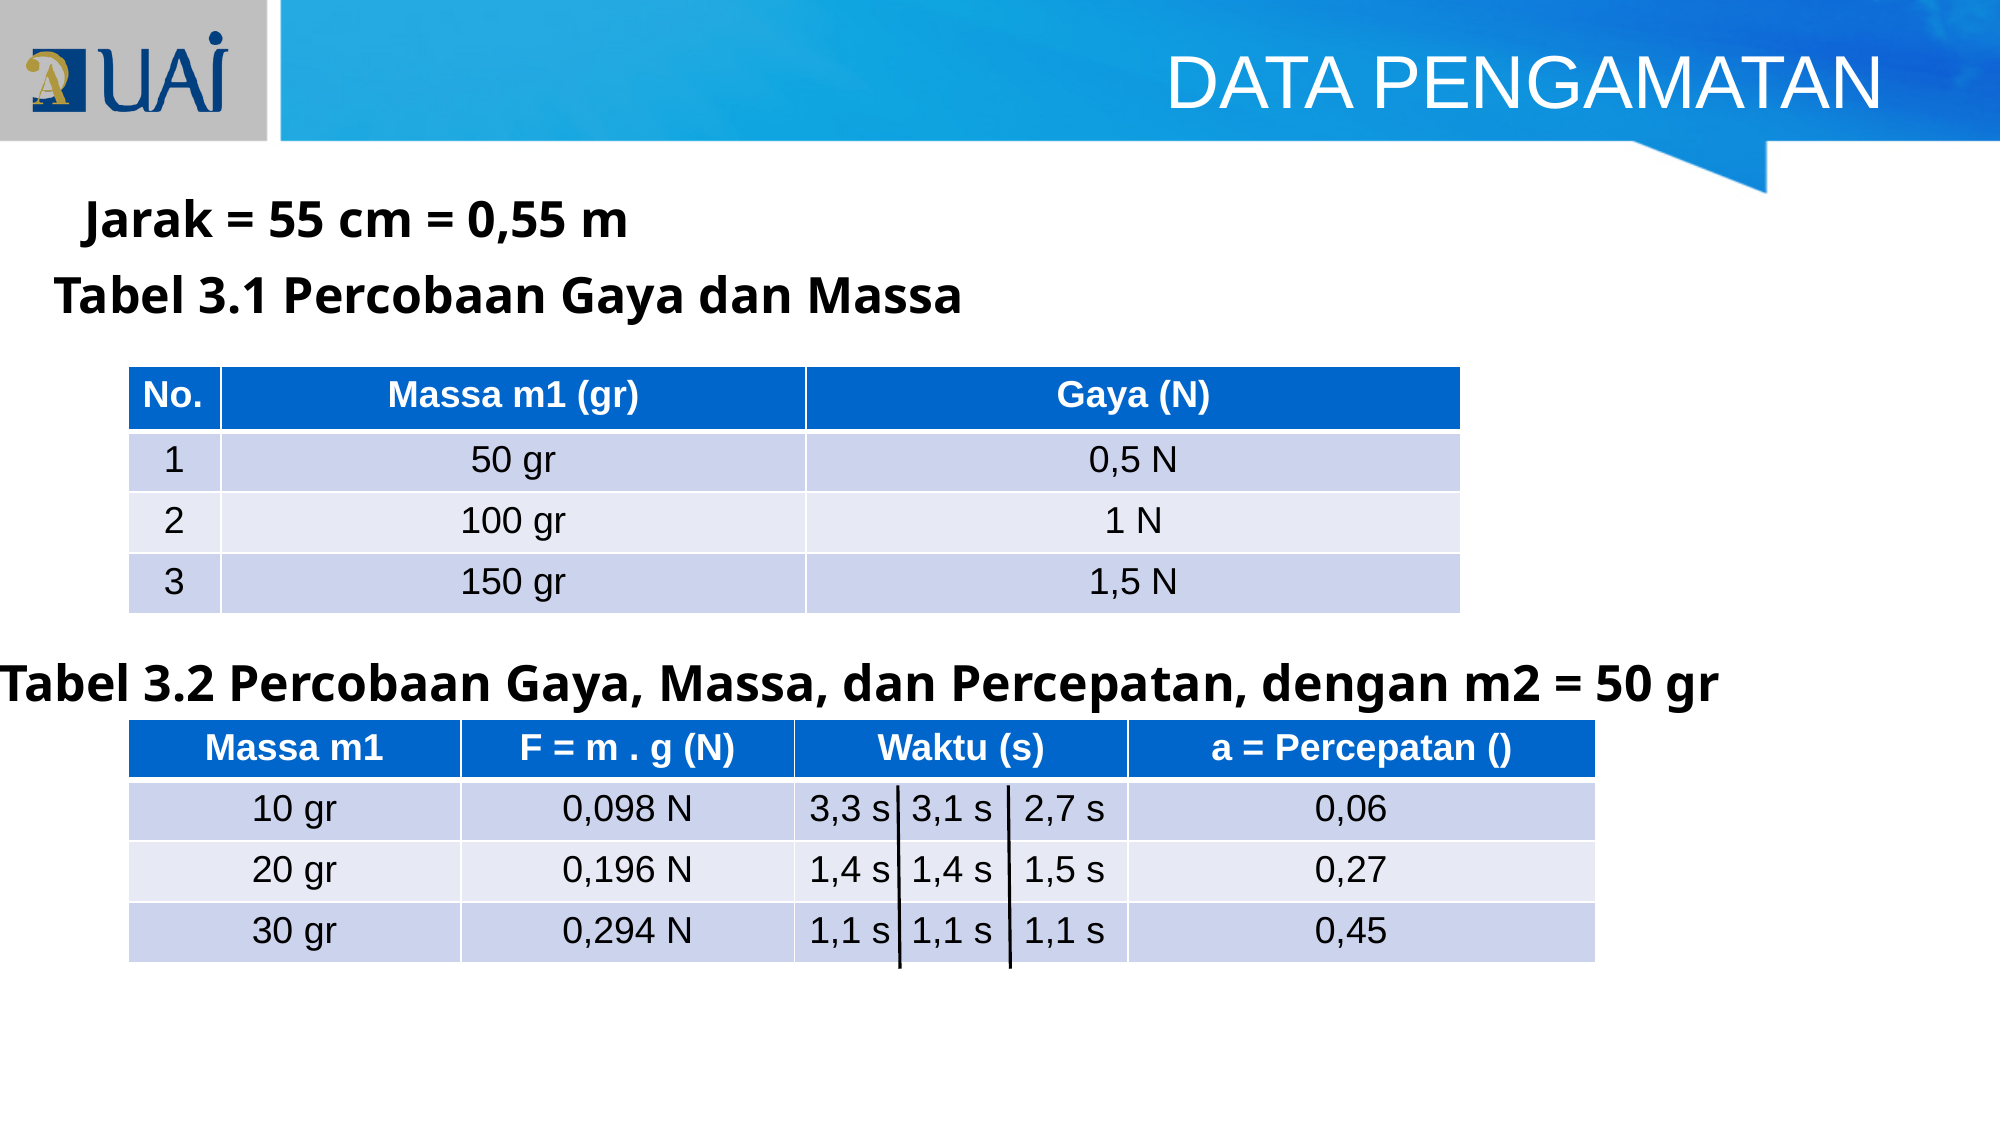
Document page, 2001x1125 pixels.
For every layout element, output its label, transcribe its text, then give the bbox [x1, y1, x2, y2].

table_cell 50 gr [222, 434, 805, 491]
title DATA PENGAMATAN [99, 30, 1901, 127]
table_cell 3 [129, 554, 220, 613]
text_box Tabel 3.1 Percobaan Gaya dan Massa [39, 256, 992, 331]
table_cell 100 gr [222, 493, 805, 552]
table_cell 150 gr [222, 554, 805, 613]
table_header Massa m1 (gr) [222, 367, 805, 429]
table_cell 1 [129, 434, 220, 491]
table_cell 1,5 N [807, 554, 1460, 613]
table_cell 1 N [807, 493, 1460, 552]
table_header Gaya (N) [807, 367, 1460, 429]
text_box Jarak = 55 cm = 0,55 m [69, 180, 658, 256]
table_cell 2 [129, 493, 220, 552]
table_cell 0,5 N [807, 434, 1460, 491]
picture [0, 0, 2000, 1125]
table_header No. [129, 367, 220, 429]
text_box Tabel 3.2 Percobaan Gaya, Massa, dan Percepatan, dengan m2 = 50 gr [0, 643, 1749, 719]
